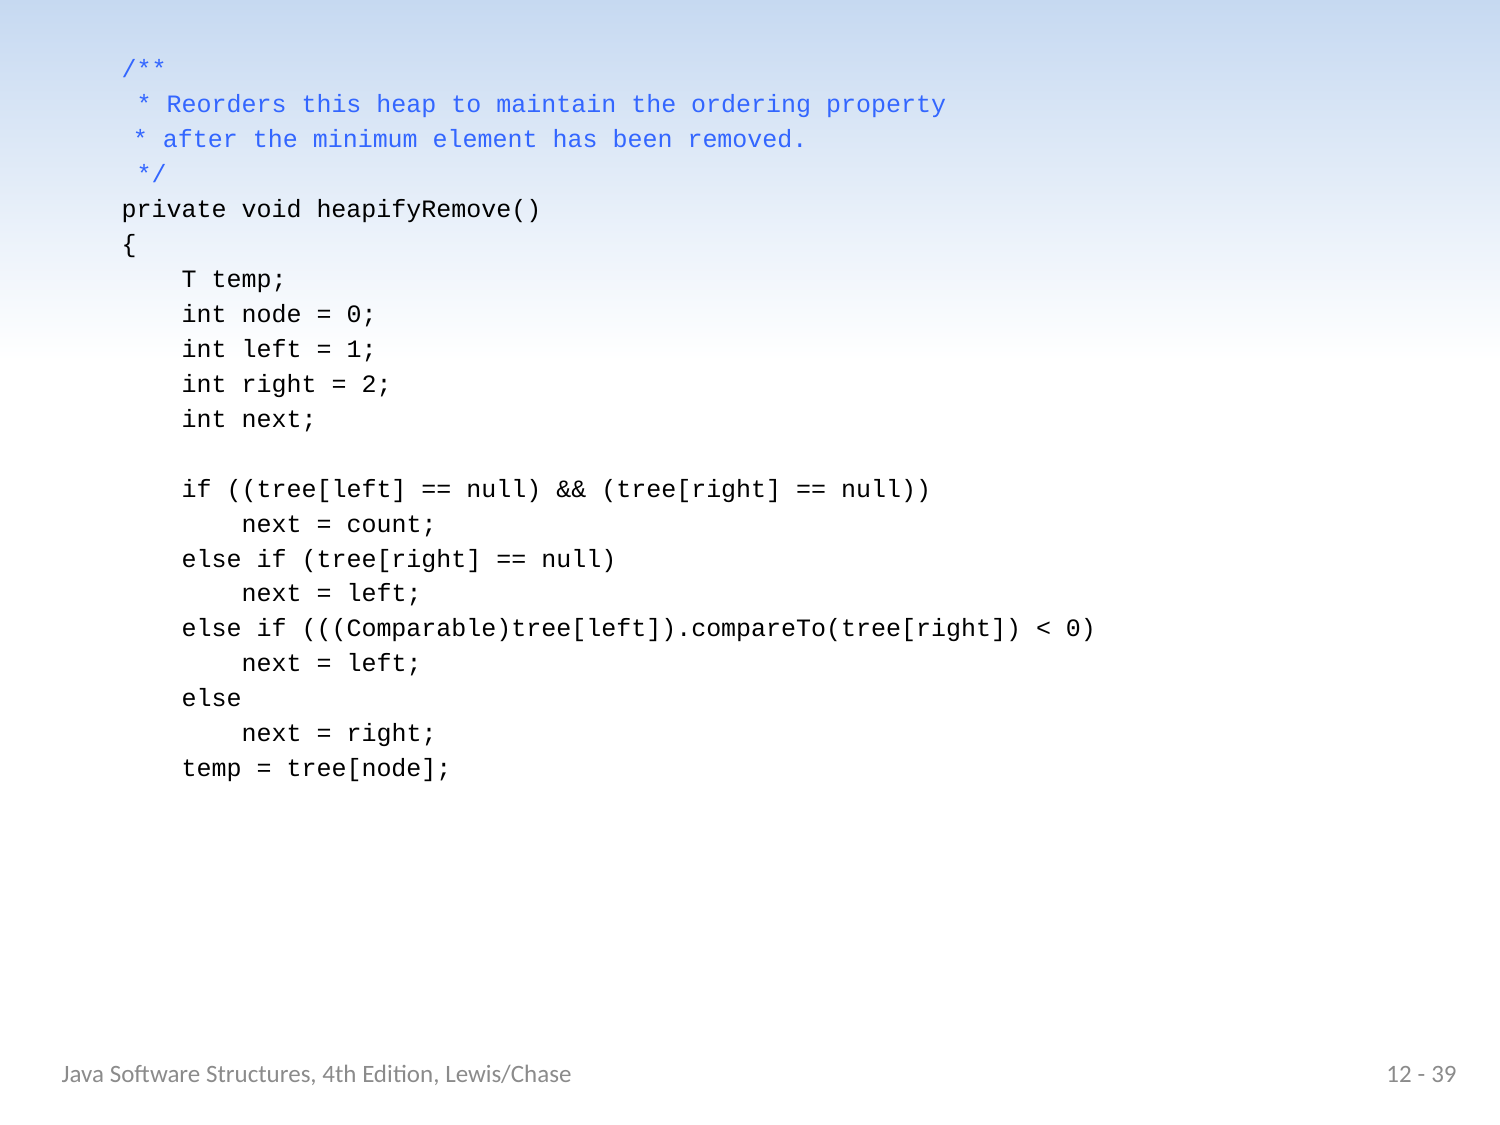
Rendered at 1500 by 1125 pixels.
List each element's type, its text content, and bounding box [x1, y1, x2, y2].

list /** * Reorders this heap to maintain the ordering property * after the minimum element has been removed. */ private void heapifyRemove() { T temp; int node = 0; int left = 1; int right = 2; int next; if ((tree[left] == null) && (tree[right] == null)) next = count; else if (tree[right] == null) next = left; else if (((Comparable)tree[left]).compareTo(tree[right]) < 0) next = left; else next = right; temp = tree[node]; [46, 45, 1473, 1043]
footer Java Software Structures, 4th Edition, Lewis/Chase [46, 1042, 1122, 1103]
slide_number 12 - 39 [1122, 1042, 1472, 1103]
